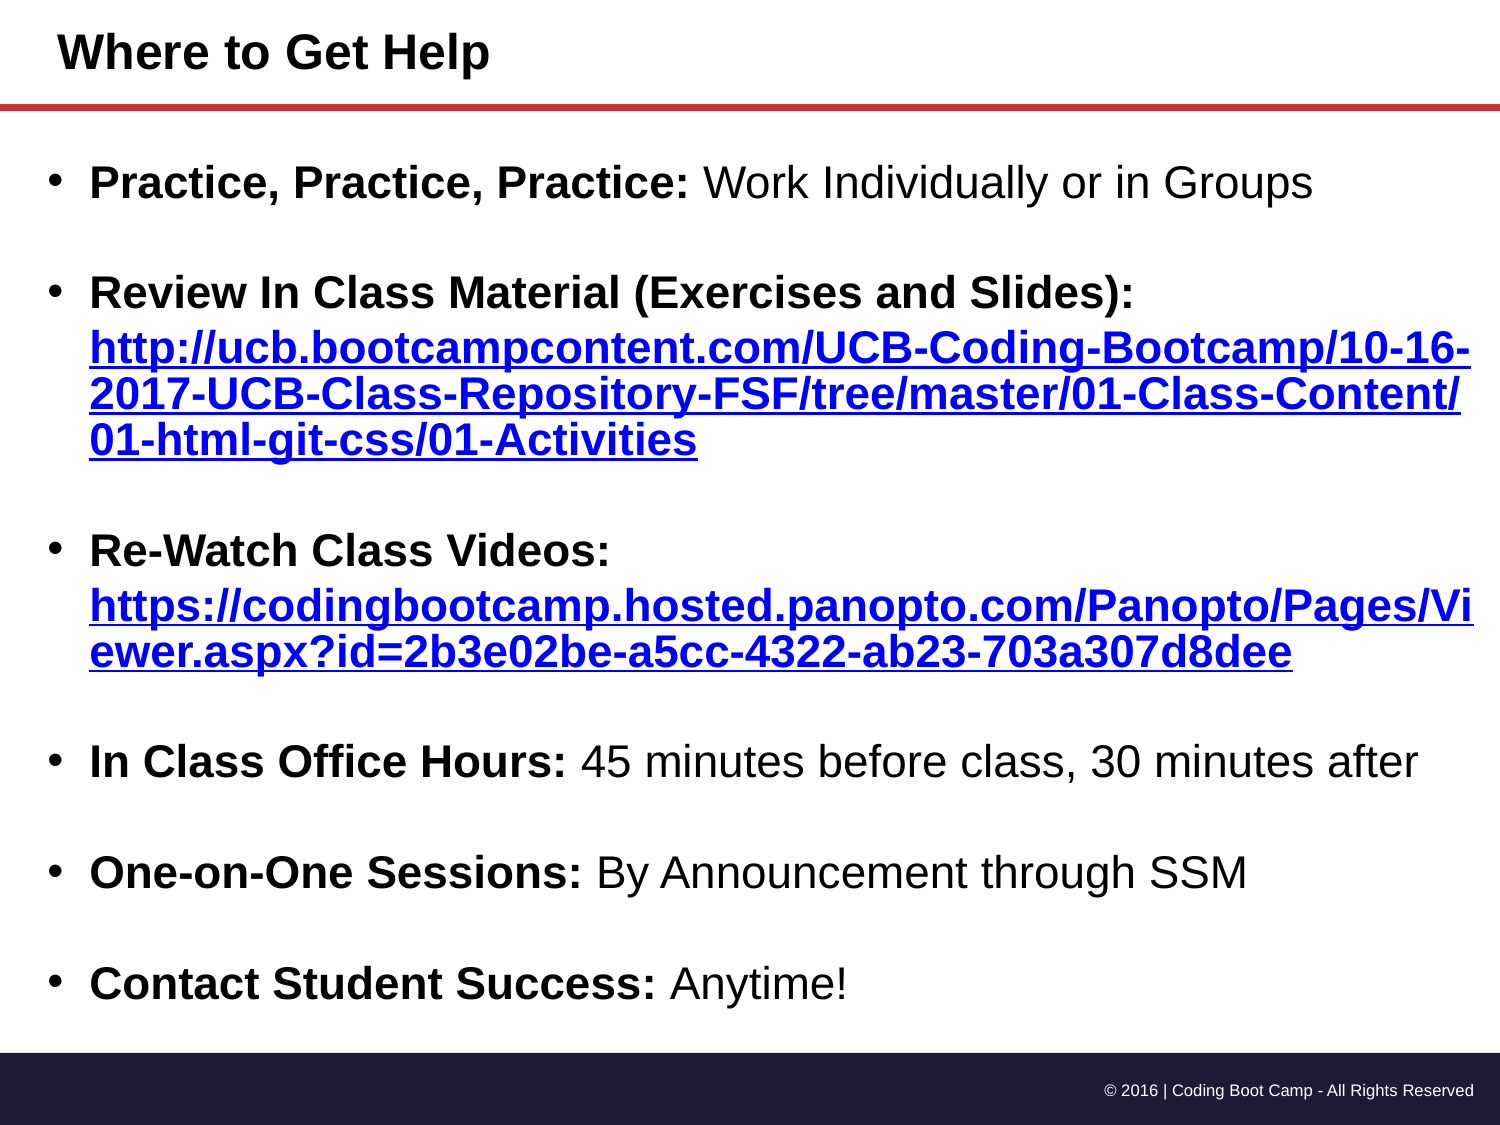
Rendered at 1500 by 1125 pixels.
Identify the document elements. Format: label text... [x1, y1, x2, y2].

text_box Practice, Practice, Practice: Work Individually or in Groups Review In Class Material (Exercises and Slides): http://ucb.bootcampcontent.com/UCB-Coding-Bootcamp/10-16-2017-UCB-Class-Repository-FSF/tree/master/01-Class-Content/01-html-git-css/01-Activities Re-Watch Class Videos: https://codingbootcamp.hosted.panopto.com/Panopto/Pages/Viewer.aspx?id=2b3e02be-a5cc-4322-ab23-703a307d8dee In Class Office Hours: 45 minutes before class, 30 minutes after One-on-One Sessions: By Announcement through SSM Contact Student Success: Anytime! [32, 137, 1500, 886]
title Where to Get Help [49, 0, 948, 108]
